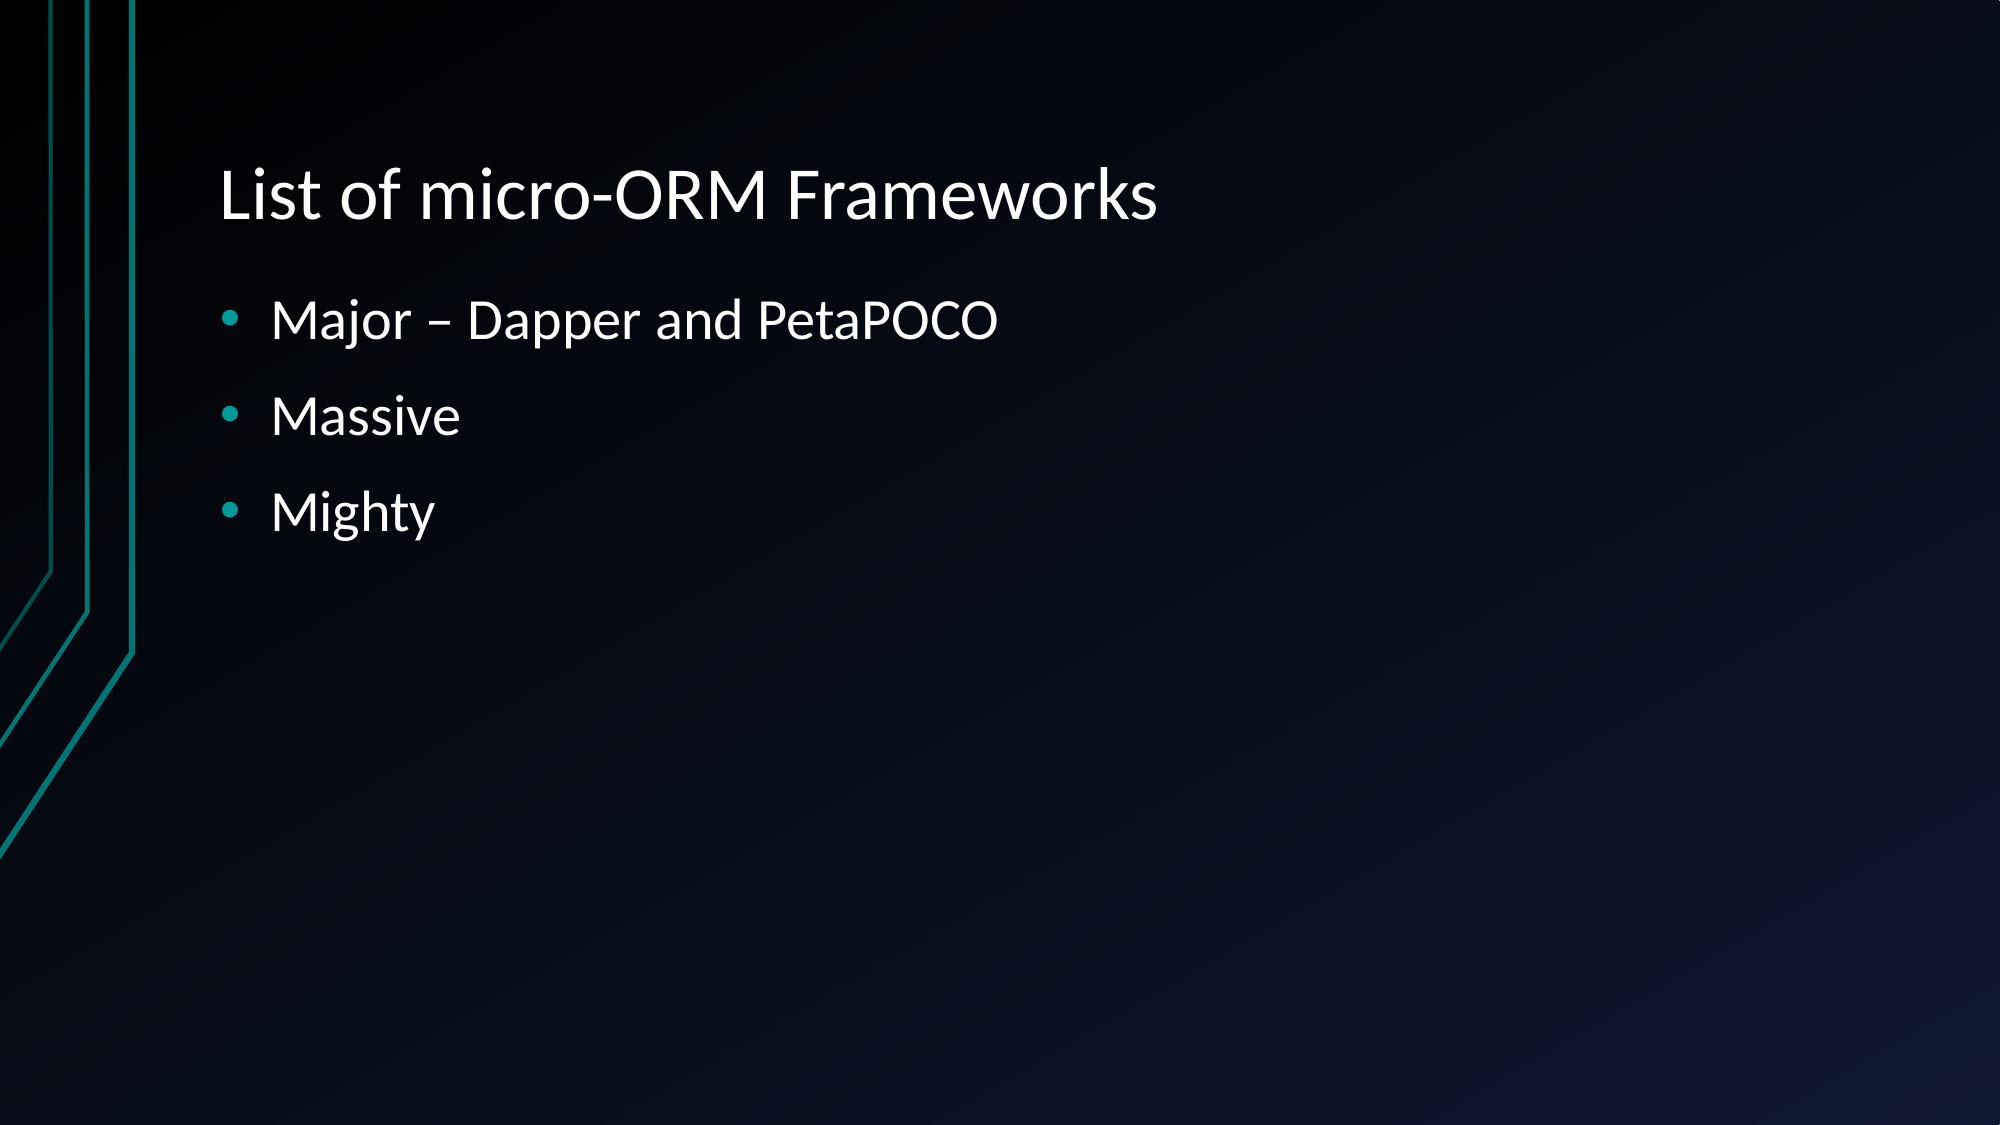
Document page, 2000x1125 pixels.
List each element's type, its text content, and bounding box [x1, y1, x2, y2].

list Major – Dapper and PetaPOCO Massive Mighty [199, 279, 1900, 1012]
title List of micro-ORM Frameworks [199, 45, 1900, 246]
